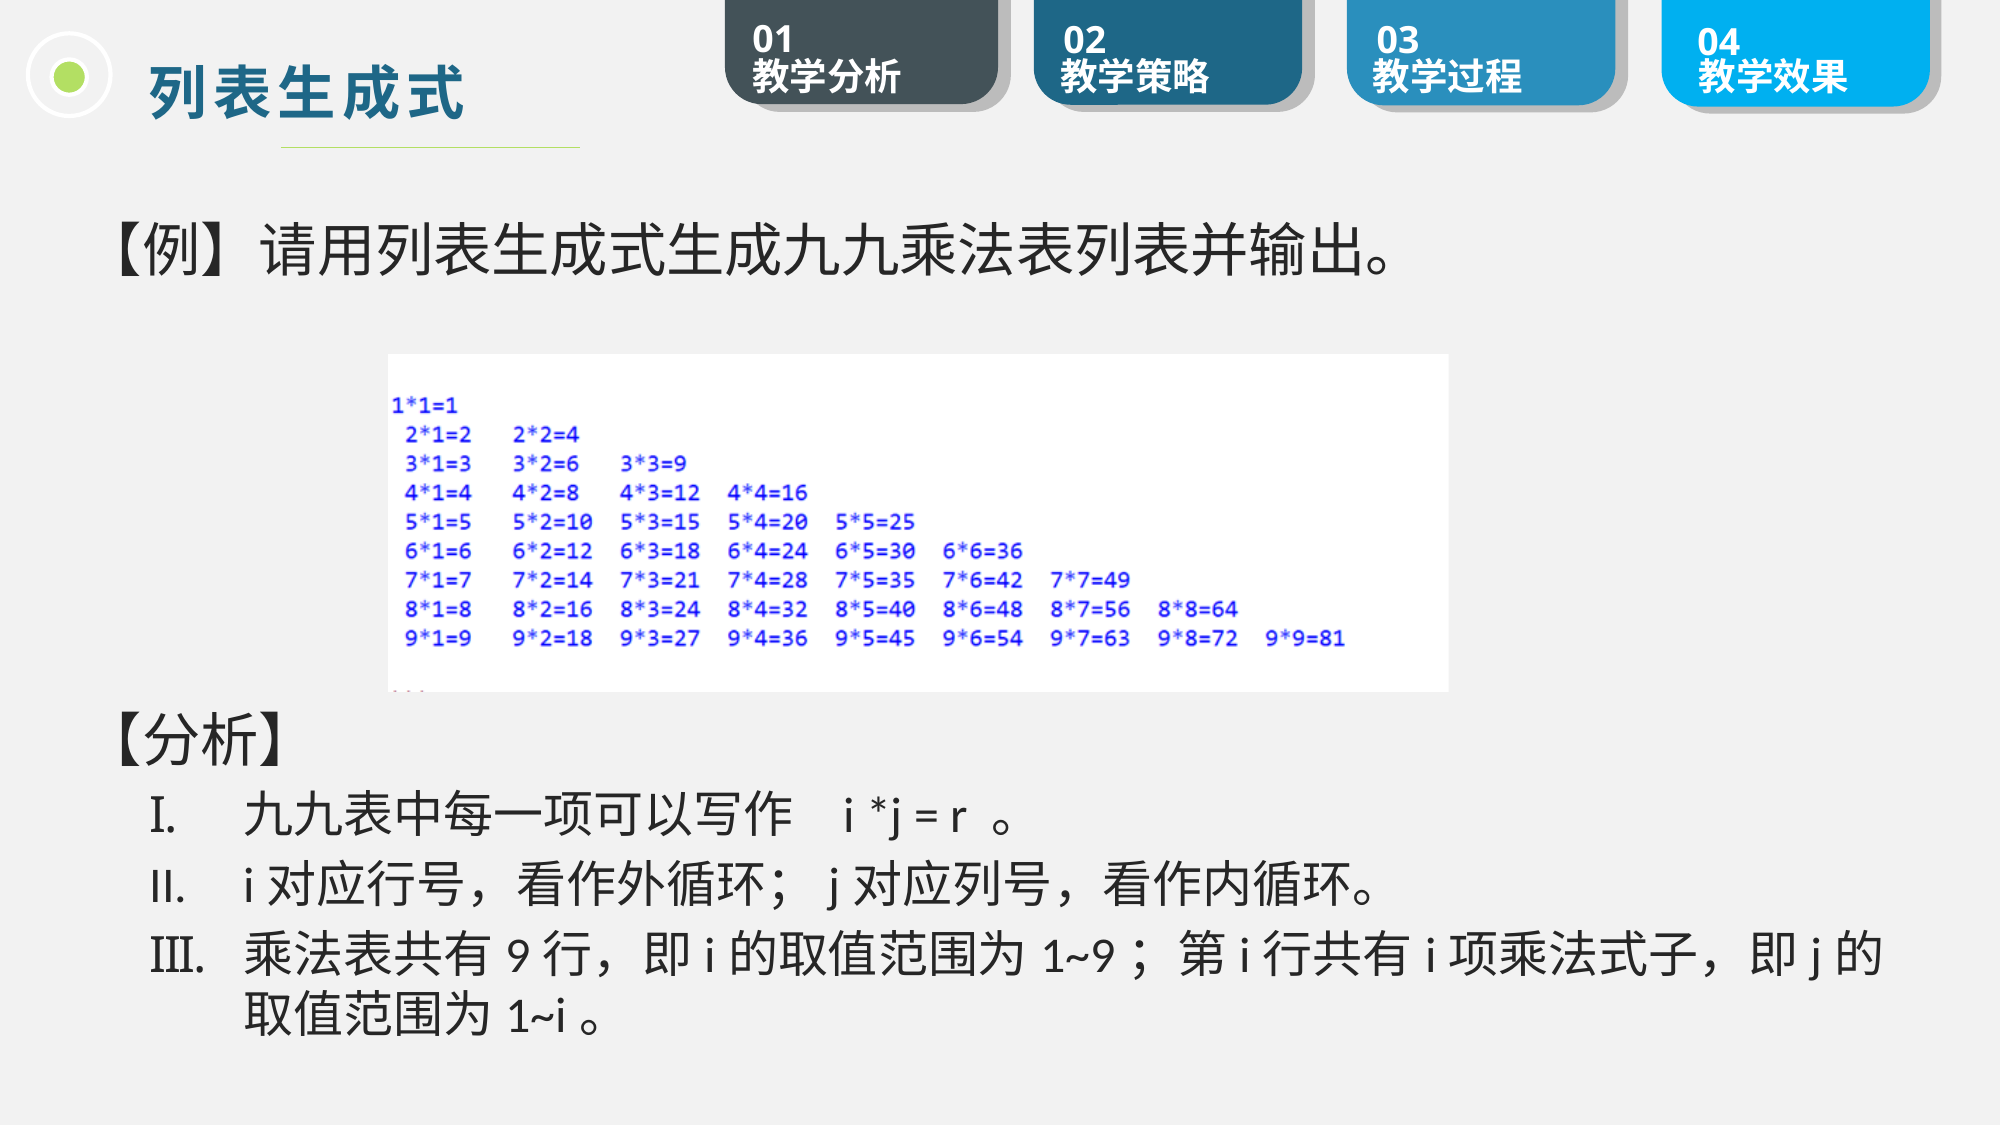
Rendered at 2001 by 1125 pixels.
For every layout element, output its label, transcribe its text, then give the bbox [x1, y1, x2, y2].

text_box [27, 33, 111, 117]
text_box 【例】请用列表生成式生成九九乘法表列表并输出。 【分析】 九九表中每一项可以写作 i *j = r 。 i对应行号，看作外循环；j对应列号，看作内循环。 乘法表共有9行，即i的取值范围为1~9；第i行共有i项乘法式子，即j的取值范围为1~i。 [69, 205, 1909, 1066]
text_box 列表生成式 [134, 49, 1161, 134]
picture [387, 353, 1449, 693]
